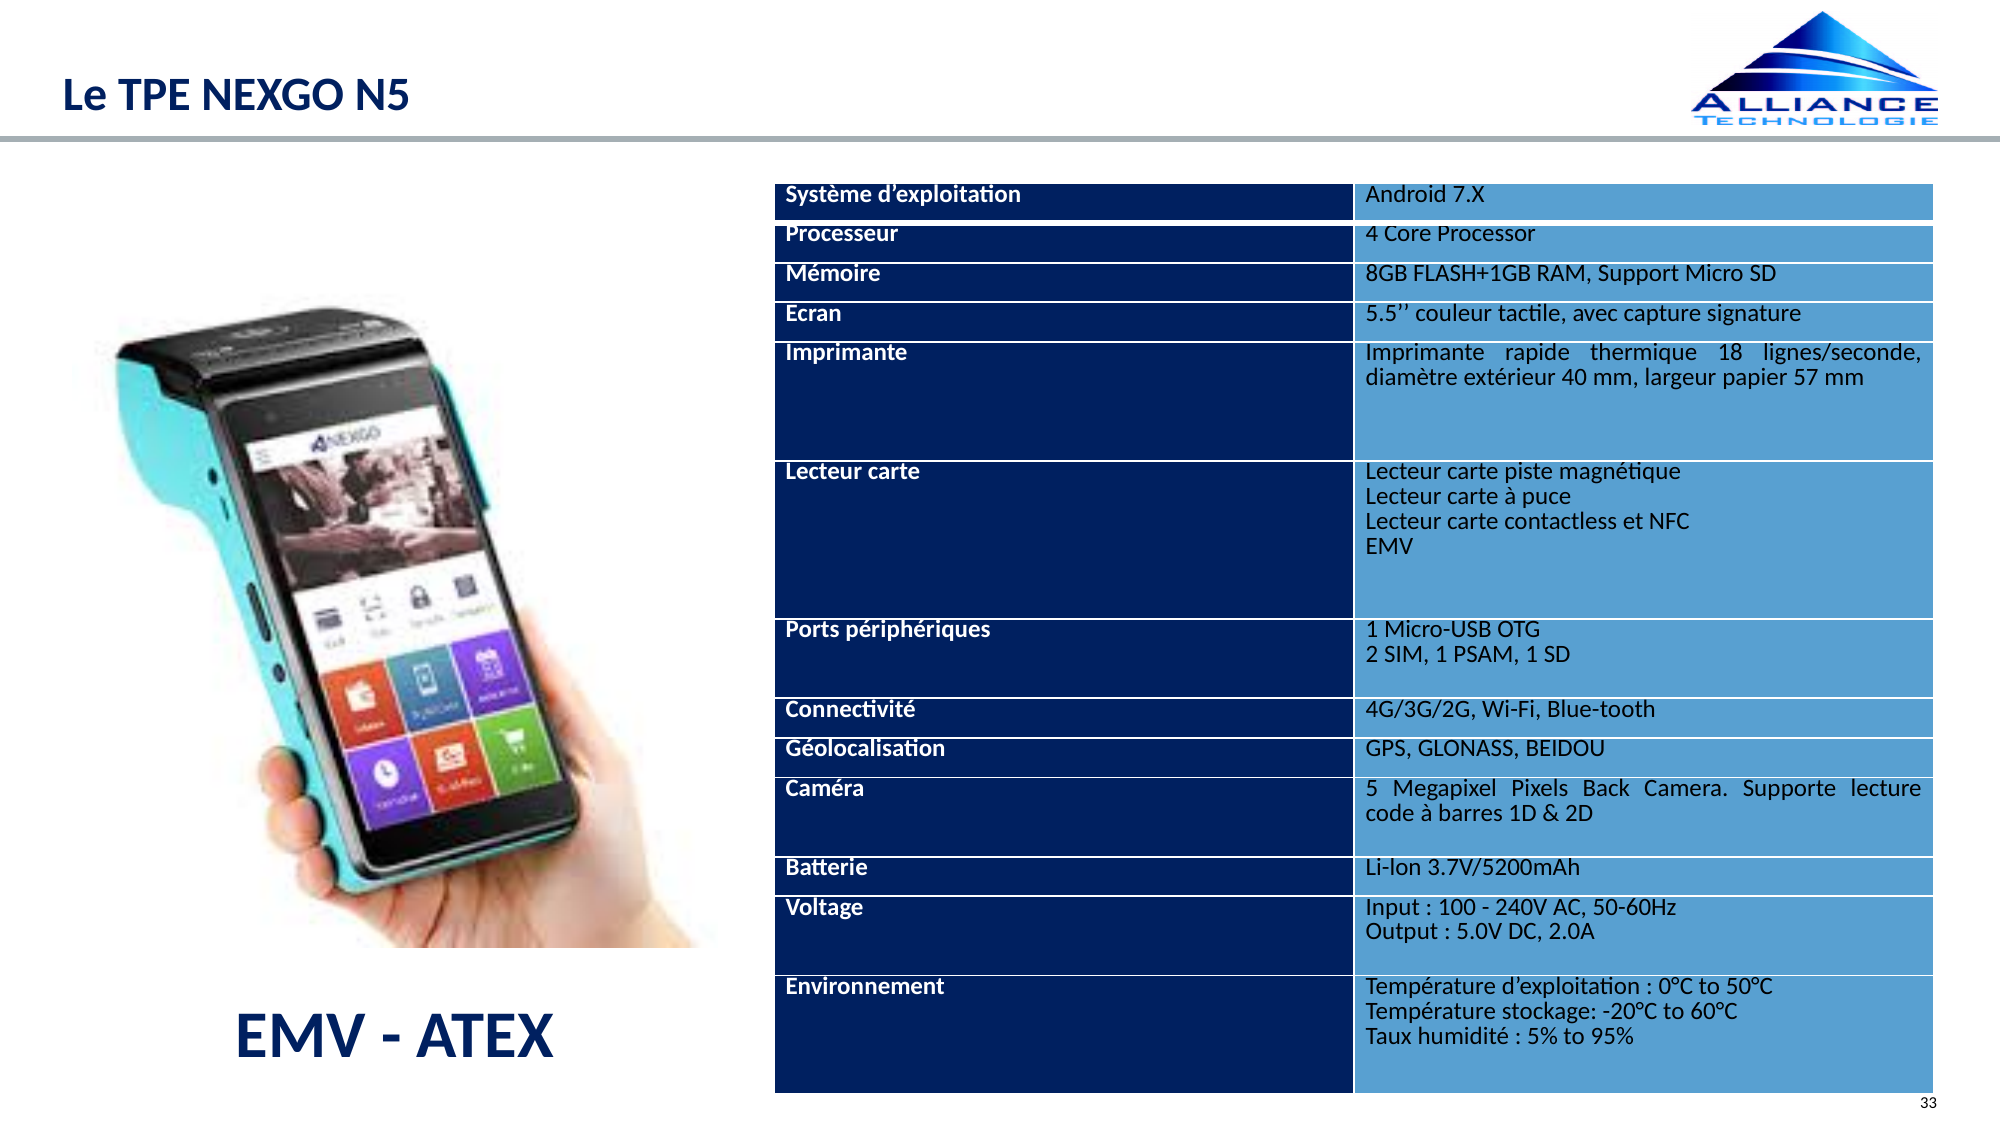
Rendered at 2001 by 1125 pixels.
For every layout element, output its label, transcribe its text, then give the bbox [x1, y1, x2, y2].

slide_number 33 [1858, 1091, 1938, 1118]
table_cell Batterie [775, 858, 1353, 895]
table_cell Lecteur carte [775, 462, 1353, 618]
table_cell 8GB FLASH+1GB RAM, Support Micro SD [1355, 264, 1933, 301]
table_cell Caméra [775, 778, 1353, 856]
table_cell Input : 100 - 240V AC, 50-60Hz Output : 5.0V DC, 2.0A [1355, 897, 1933, 975]
table_header Système d’exploitation [775, 184, 1353, 220]
title Le TPE NEXGO N5 [62, 13, 1631, 120]
table_cell 4 Core Processor [1355, 226, 1933, 262]
table_cell 5.5’’ couleur tactile, avec capture signature [1355, 303, 1933, 341]
table_cell Ecran [775, 303, 1353, 341]
table_cell Connectivité [775, 699, 1353, 737]
table_cell 4G/3G/2G, Wi-Fi, Blue-tooth [1355, 699, 1933, 737]
table_cell 5 Megapixel Pixels Back Camera. Supporte lecture code à barres 1D & 2D [1355, 778, 1933, 856]
table_cell Imprimante [775, 343, 1353, 460]
table_cell Ports périphériques [775, 620, 1353, 697]
table_cell Imprimante rapide thermique 18 lignes/seconde, diamètre extérieur 40 mm, largeur papier 57 mm [1355, 343, 1933, 460]
table_cell Processeur [775, 226, 1353, 262]
table_cell Lecteur carte piste magnétique Lecteur carte à puce Lecteur carte contactless et NFC EMV [1355, 462, 1933, 618]
table_cell GPS, GLONASS, BEIDOU [1355, 739, 1933, 777]
table_cell Mémoire [775, 264, 1353, 301]
table_cell Température d’exploitation : 0°C to 50°C Température stockage: -20°C to 60°C Taux humidité : 5% to 95% [1355, 976, 1933, 1093]
picture [1691, 11, 1938, 125]
table_header Android 7.X [1355, 184, 1933, 220]
picture [71, 271, 718, 948]
text_box EMV - ATEX [111, 990, 679, 1071]
table_cell Voltage [775, 897, 1353, 975]
table_cell Li-lon 3.7V/5200mAh [1355, 858, 1933, 895]
table_cell Géolocalisation [775, 739, 1353, 777]
table_cell Environnement [775, 976, 1353, 1093]
table_cell 1 Micro-USB OTG 2 SIM, 1 PSAM, 1 SD [1355, 620, 1933, 697]
